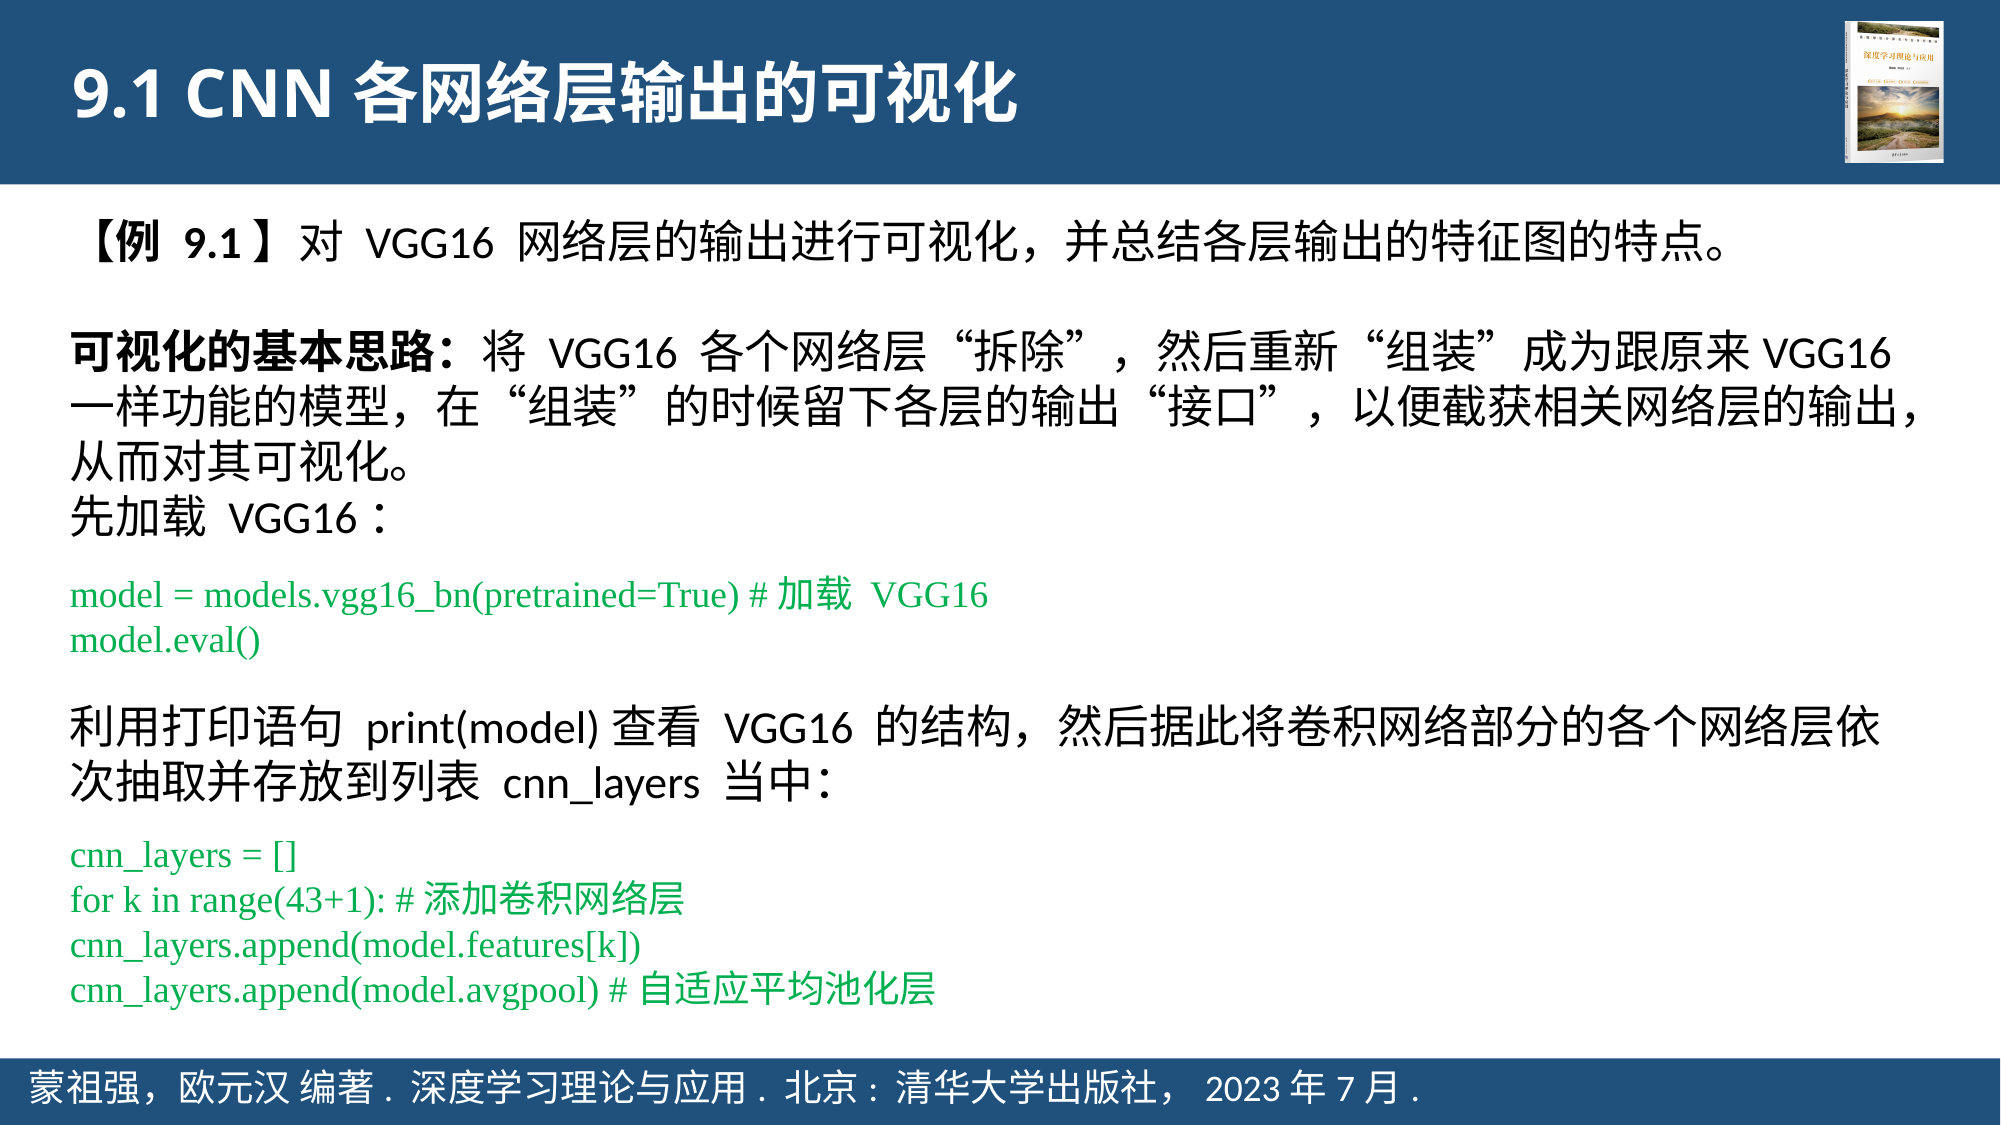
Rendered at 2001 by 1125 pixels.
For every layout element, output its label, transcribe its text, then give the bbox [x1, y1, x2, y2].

text_box model = models.vgg16_bn(pretrained=True) #加载 VGG16 model.eval() [55, 562, 1060, 668]
text_box 【例 9.1】对 VGG16 网络层的输出进行可视化，并总结各层输出的特征图的特点。 可视化的基本思路：将 VGG16 各个网络层“拆除”，然后重新“组装”成为跟原来VGG16 一样功能的模型，在“组装”的时候留下各层的输出“接口”，以便截获相关网络层的输出，从而对其可视化。 先加载 VGG16： 利用打印语句 print(model)查看 VGG16 的结构，然后据此将卷积网络部分的各个网络层依次抽取并存放到列表 cnn_layers 当中： cnn_layers = [] for k in range(43+1): #添加卷积网络层 cnn_layers.append(model.features[k]) cnn_layers.append(model.avgpool) #自适应平均池化层 [55, 205, 1932, 1018]
text_box 9.1 CNN各网络层输出的可视化 [55, 42, 1555, 140]
picture [1844, 21, 1944, 163]
